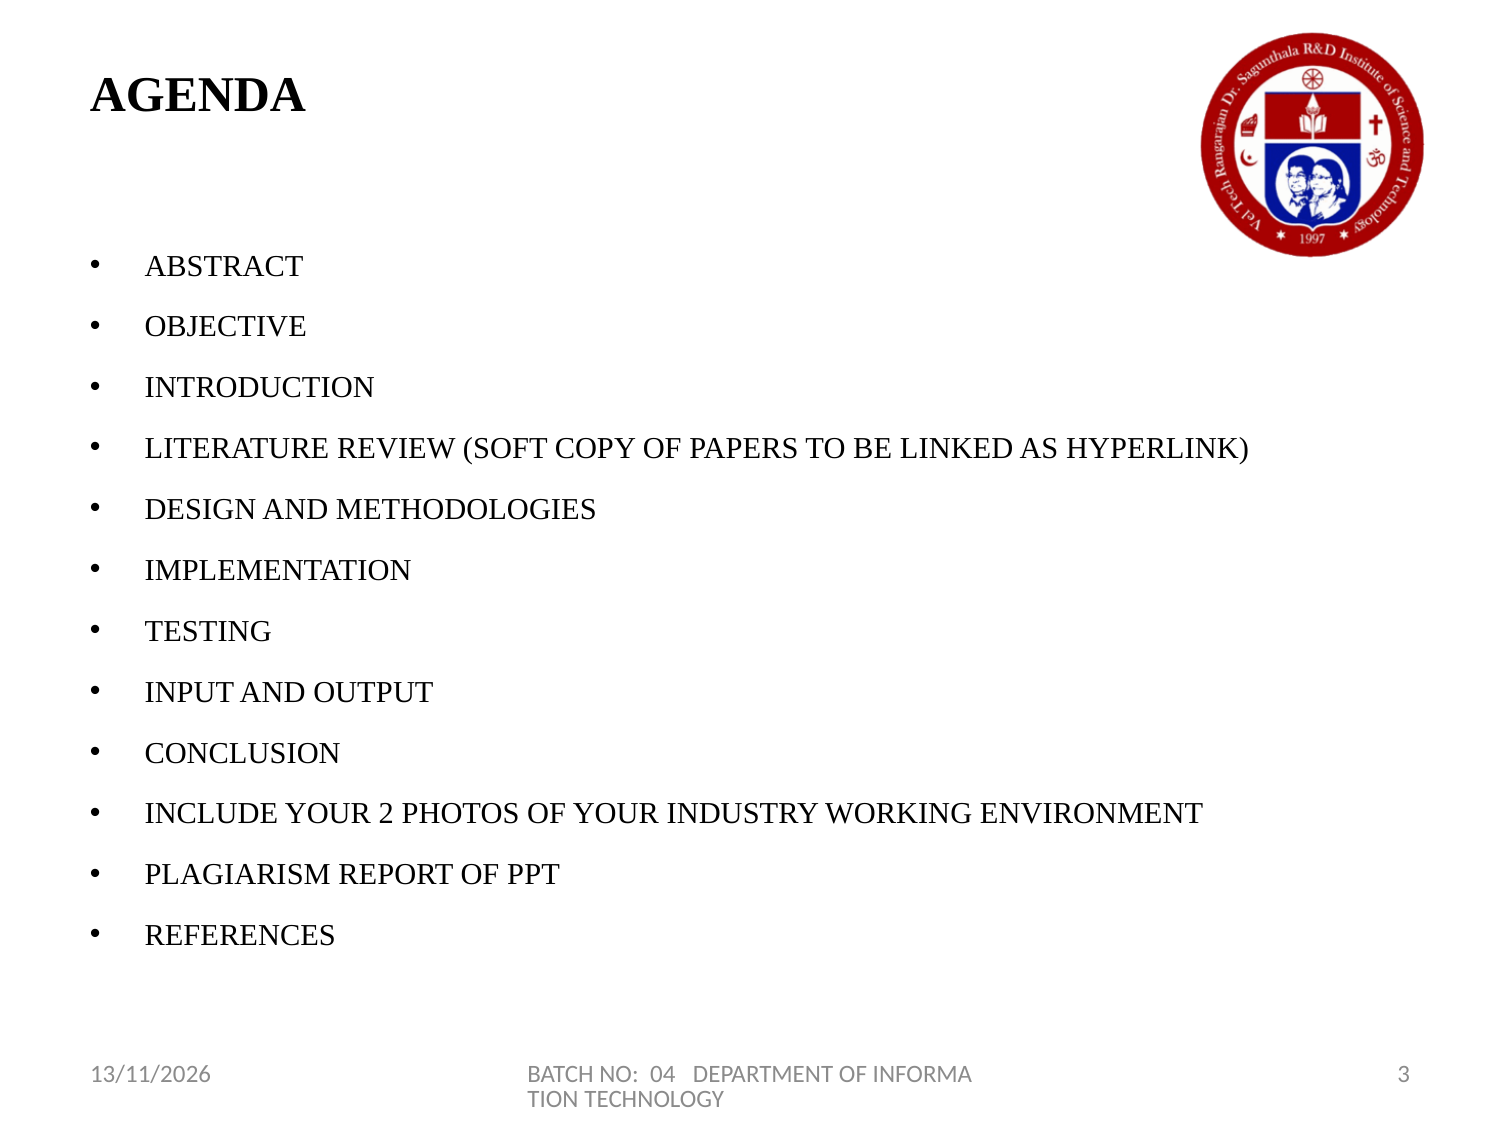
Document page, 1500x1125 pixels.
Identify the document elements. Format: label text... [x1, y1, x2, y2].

slide_number 3 [1074, 1042, 1425, 1103]
text_box AGENDA [74, 53, 1425, 173]
picture [1200, 32, 1425, 53]
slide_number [75, 1042, 425, 1103]
text_box ABSTRACT OBJECTIVE INTRODUCTION LITERATURE REVIEW (SOFT COPY OF PAPERS TO BE LINKED AS HYPERLINK) DESIGN AND METHODOLOGIES IMPLEMENTATION TESTING INPUT AND OUTPUT CONCLUSION INCLUDE YOUR 2 PHOTOS OF YOUR INDUSTRY WORKING ENVIRONMENT PLAGIARISM REPORT OF PPT REFERENCES [74, 219, 1425, 963]
footer BATCH NO: 04 DEPARTMENT OF INFORMATION TECHNOLOGY [512, 1042, 988, 1103]
picture [1200, 173, 1425, 219]
